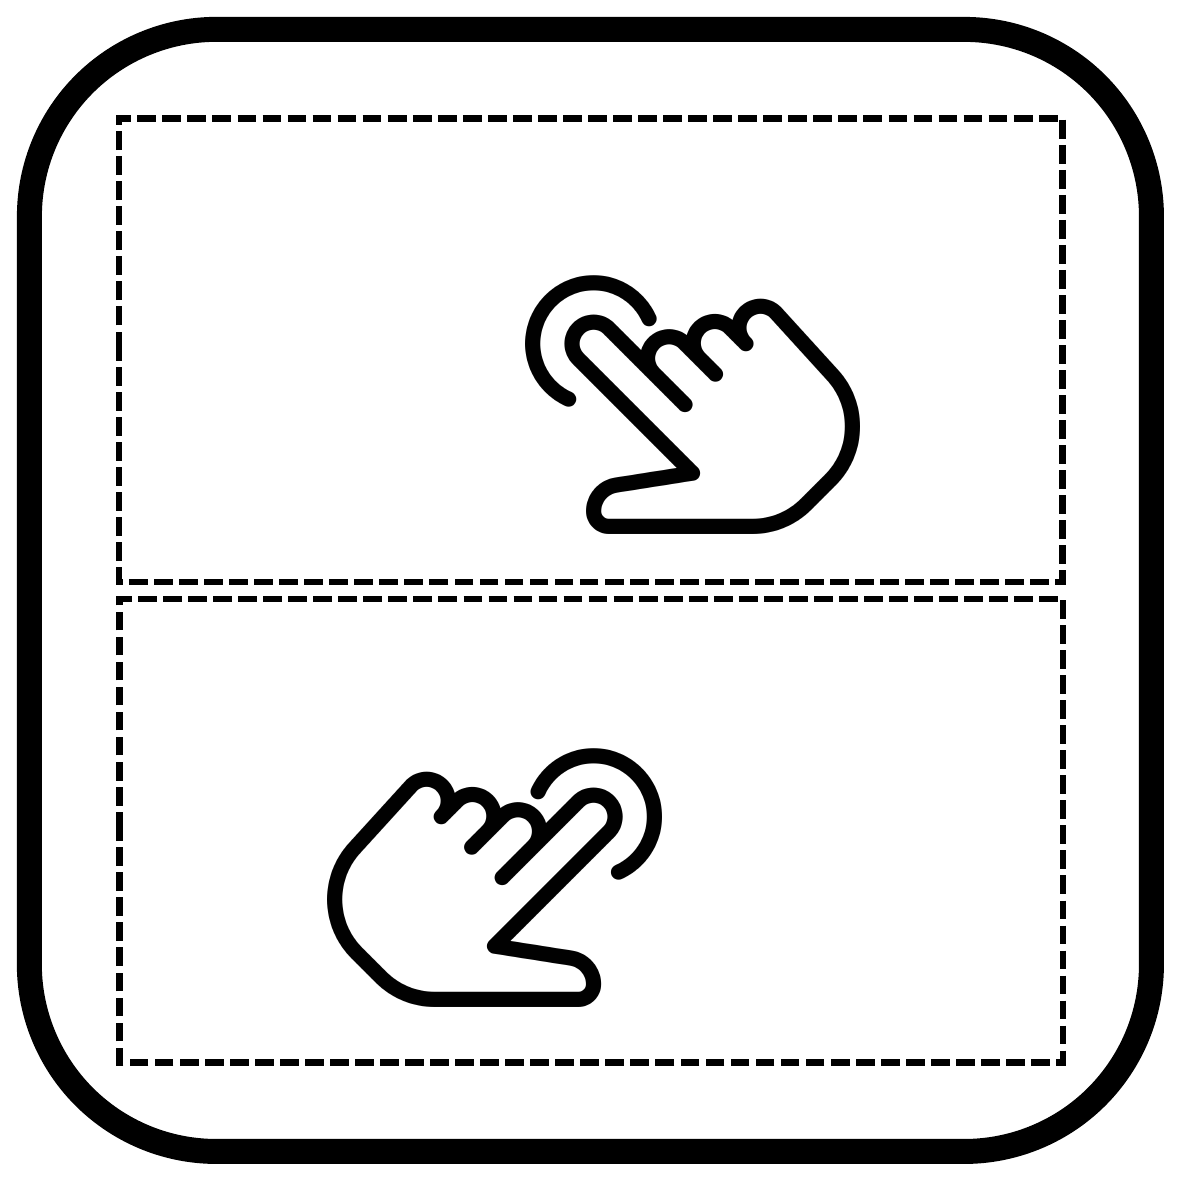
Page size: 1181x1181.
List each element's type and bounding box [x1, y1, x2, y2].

picture [327, 710, 662, 1046]
text_box [28, 28, 1153, 1153]
picture [525, 237, 860, 572]
text_box [118, 598, 1064, 1063]
text_box [118, 117, 1064, 583]
